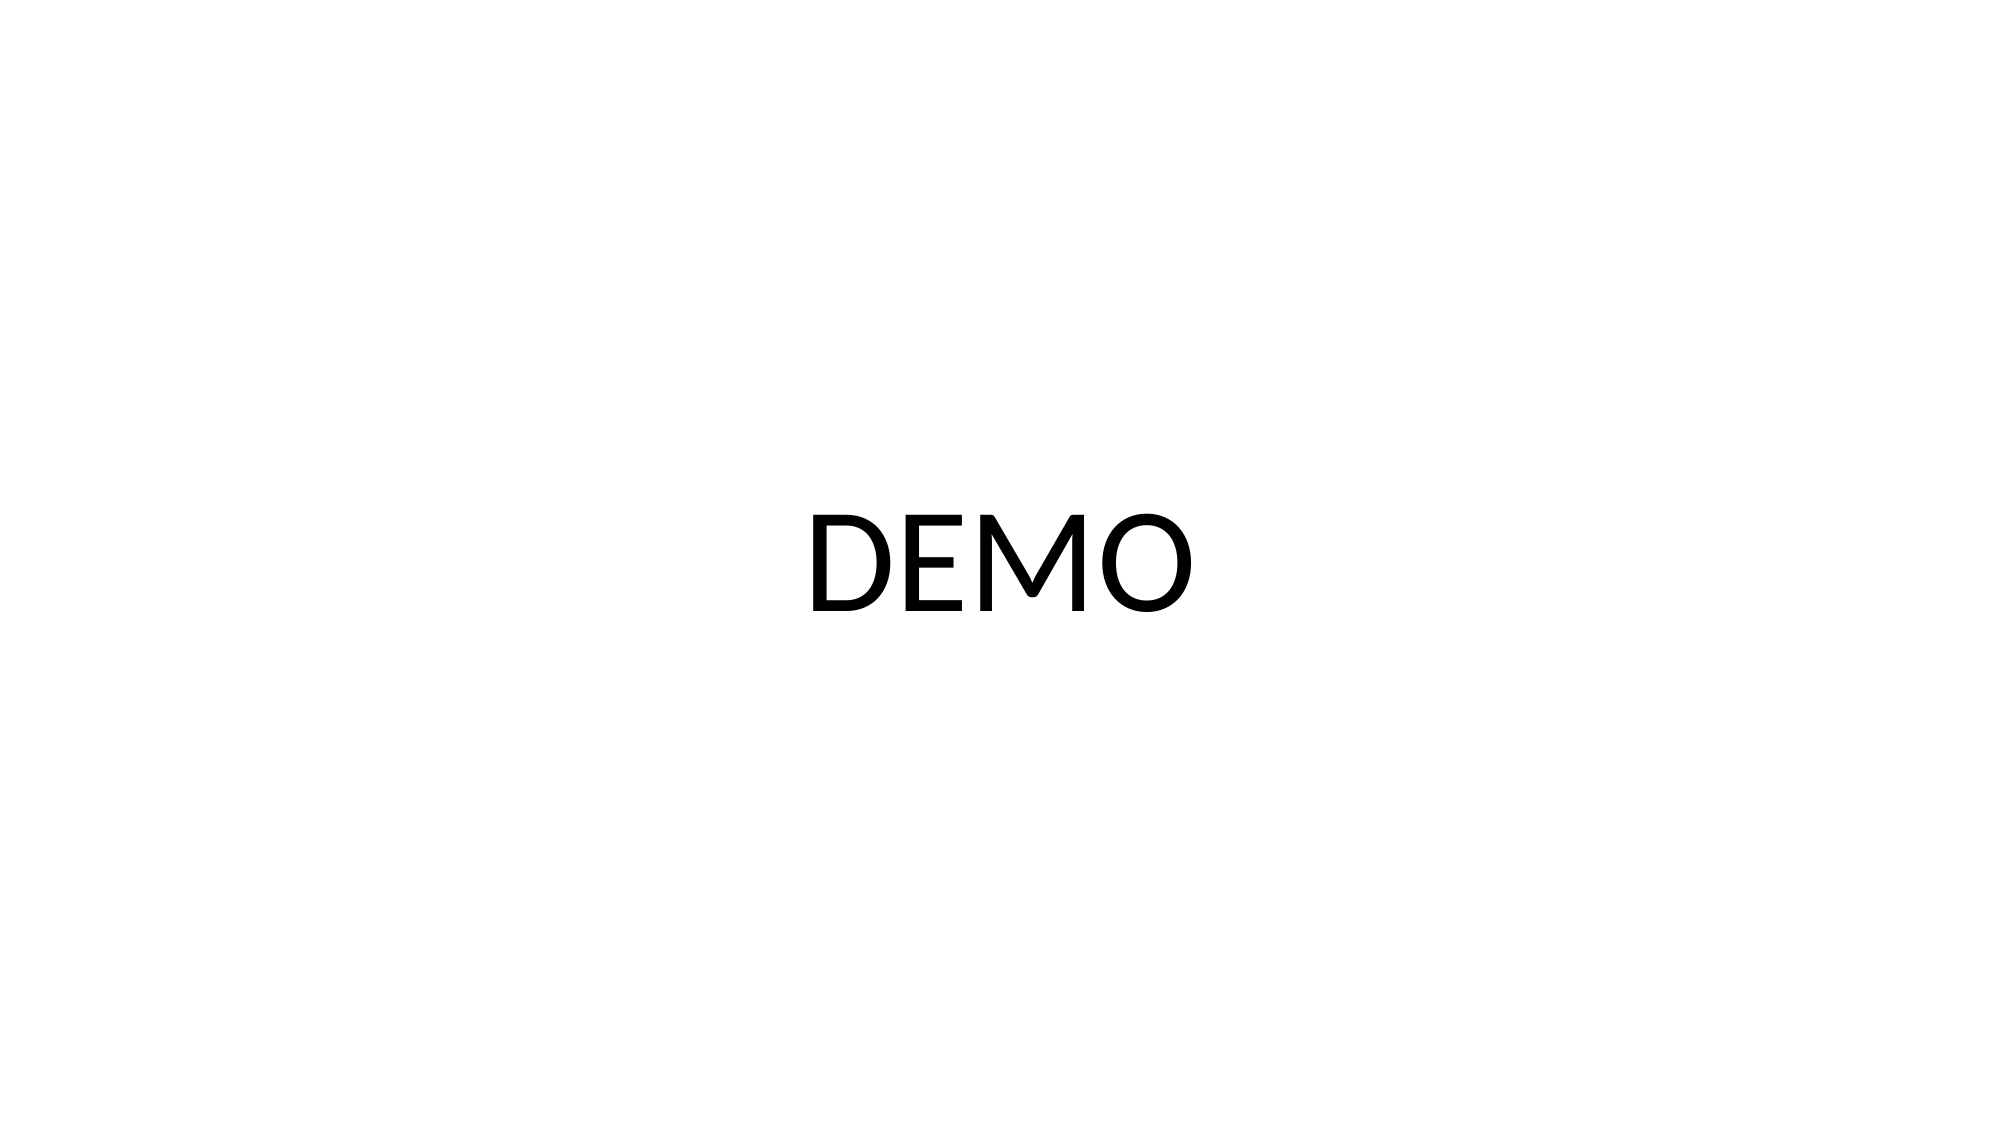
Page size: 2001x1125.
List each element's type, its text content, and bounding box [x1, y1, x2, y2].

list DEMO [137, 299, 1863, 1014]
